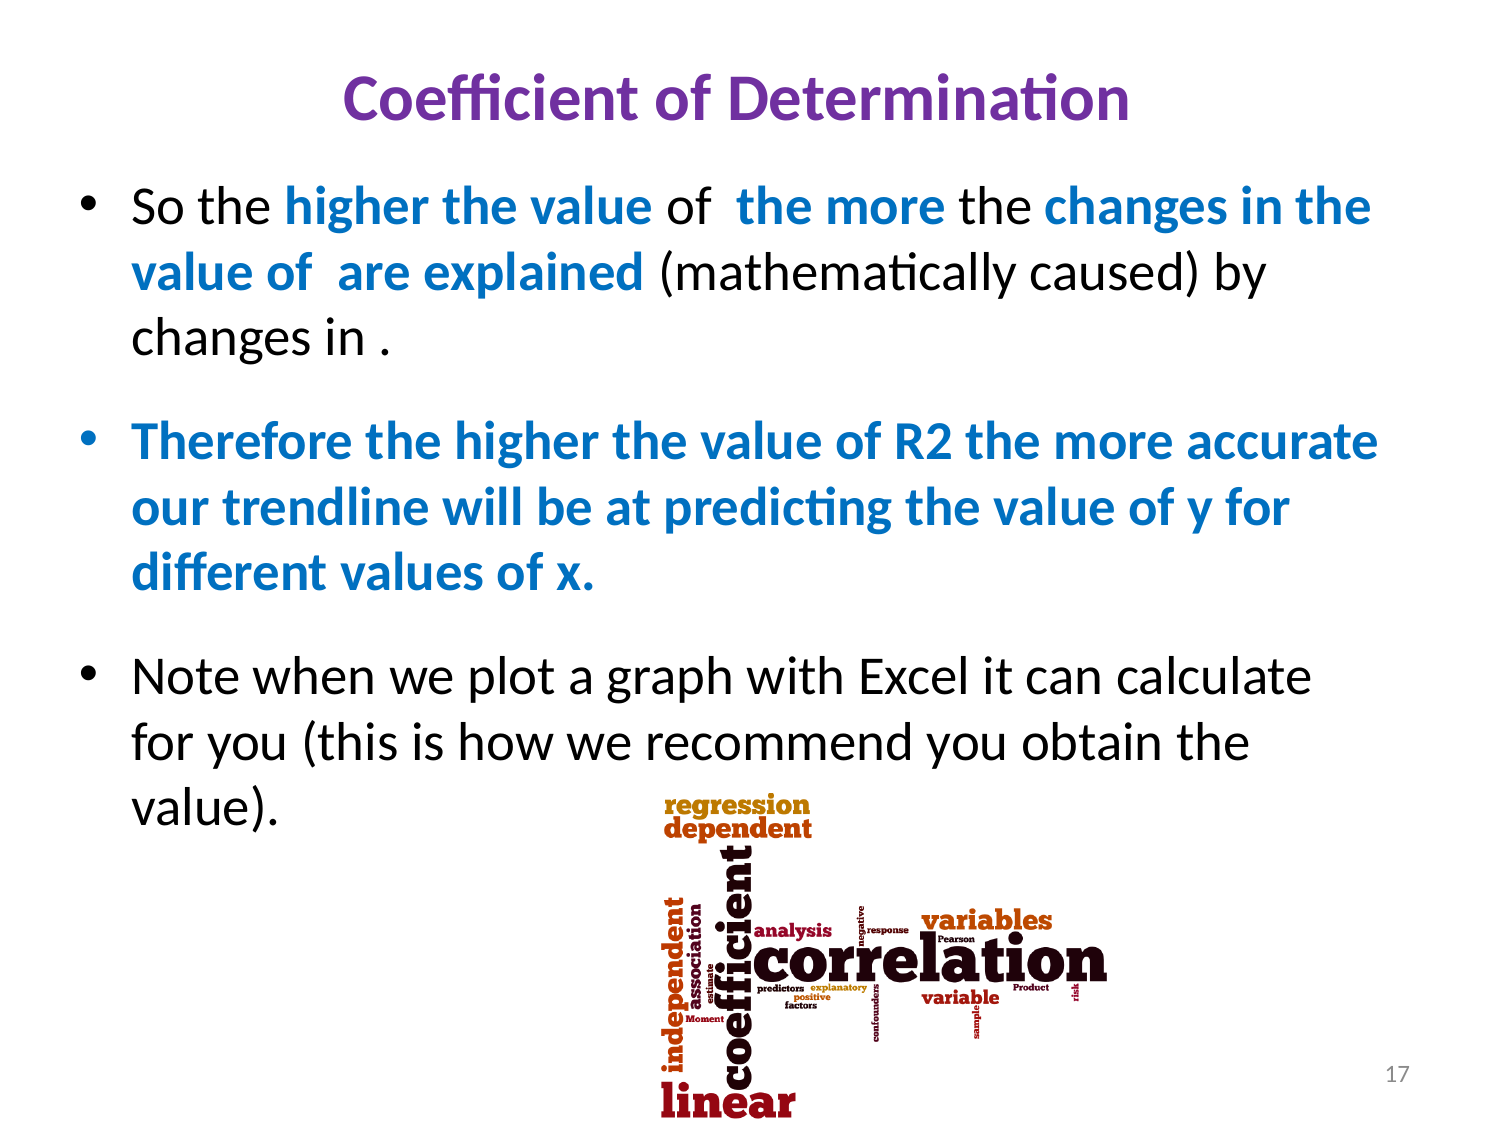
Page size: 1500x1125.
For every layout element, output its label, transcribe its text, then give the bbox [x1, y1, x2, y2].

picture [649, 793, 1113, 1125]
slide_number 17 [1116, 1042, 1425, 1103]
text_box Coefficient of Determination [62, 0, 1413, 188]
